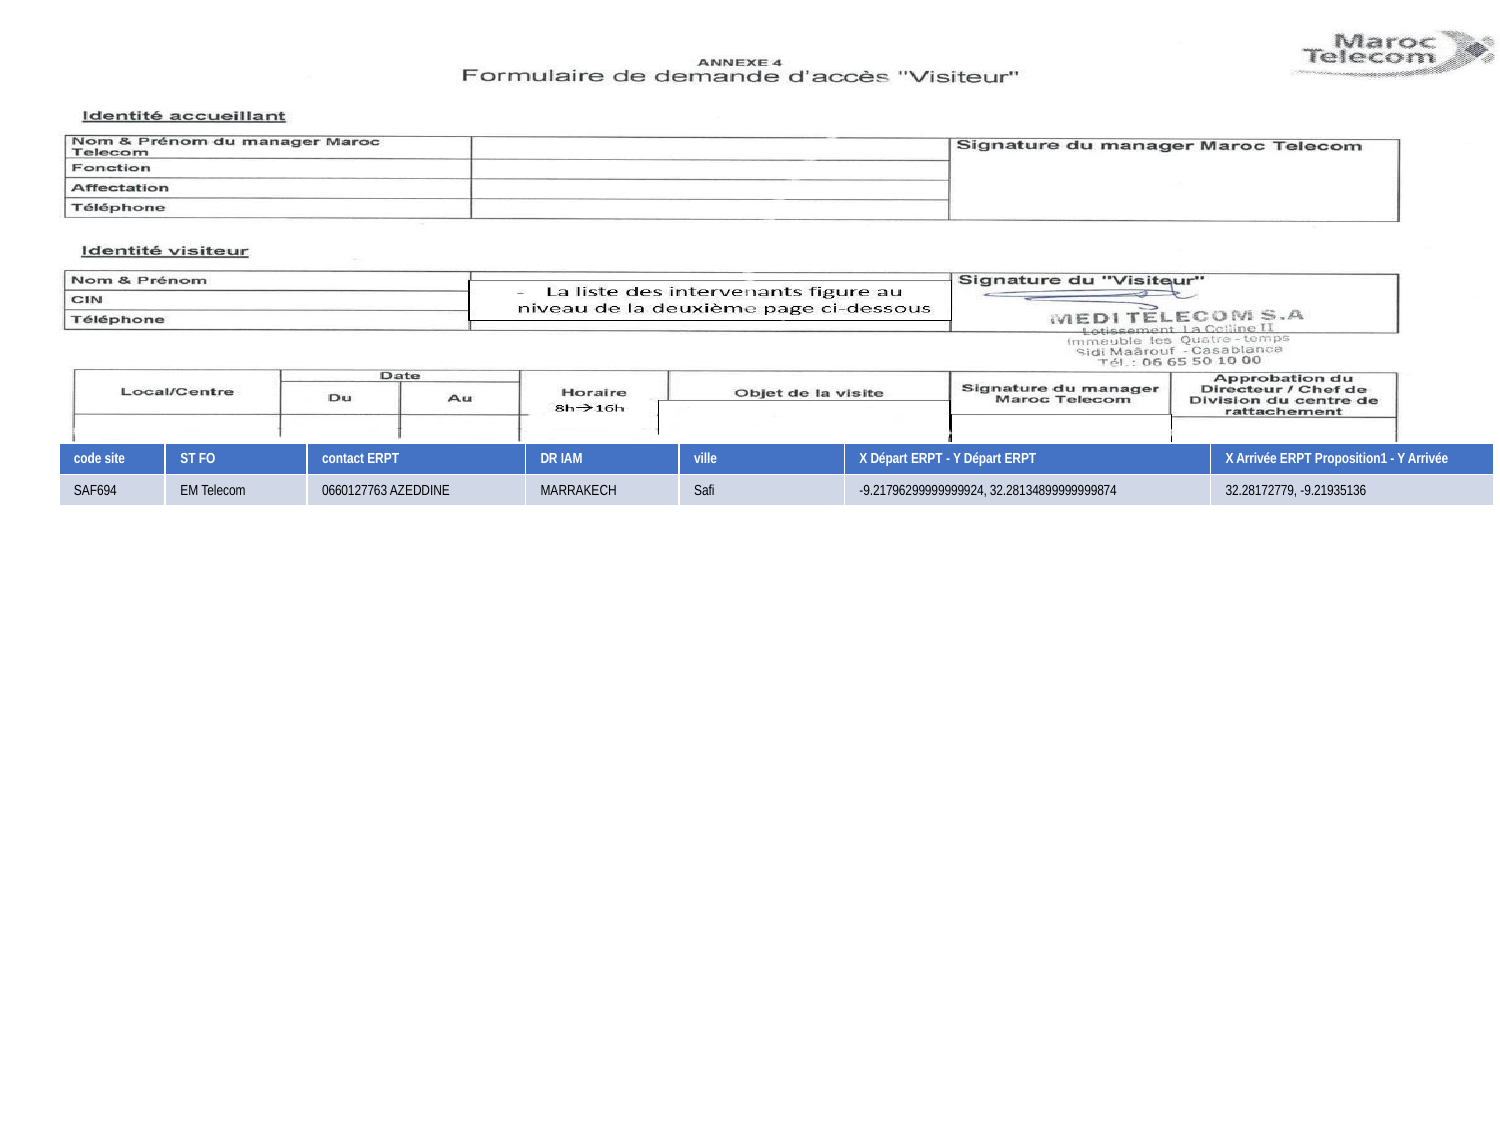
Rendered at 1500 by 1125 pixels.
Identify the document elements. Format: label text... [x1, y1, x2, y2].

table_header ST FO [166, 452, 306, 474]
table_cell 0660127763 AZEDDINE [308, 475, 525, 505]
table_header X Arrivée ERPT Proposition1 - Y Arrivée [1211, 452, 1493, 474]
table_header code site [60, 452, 164, 474]
table_header contact ERPT [308, 452, 525, 474]
table_cell -9.21796299999999924, 32.28134899999999874 [845, 475, 1210, 505]
table_cell Safi [680, 475, 844, 505]
table_cell SAF694 [60, 475, 164, 505]
table_header X Départ ERPT - Y Départ ERPT [845, 452, 1210, 474]
table_header ville [680, 452, 844, 474]
table_cell MARRAKECH [526, 475, 678, 505]
table_header DR IAM [526, 452, 678, 474]
table_cell EM Telecom [166, 475, 306, 505]
picture [58, 29, 1500, 444]
table_cell 32.28172779, -9.21935136 [1211, 475, 1493, 505]
